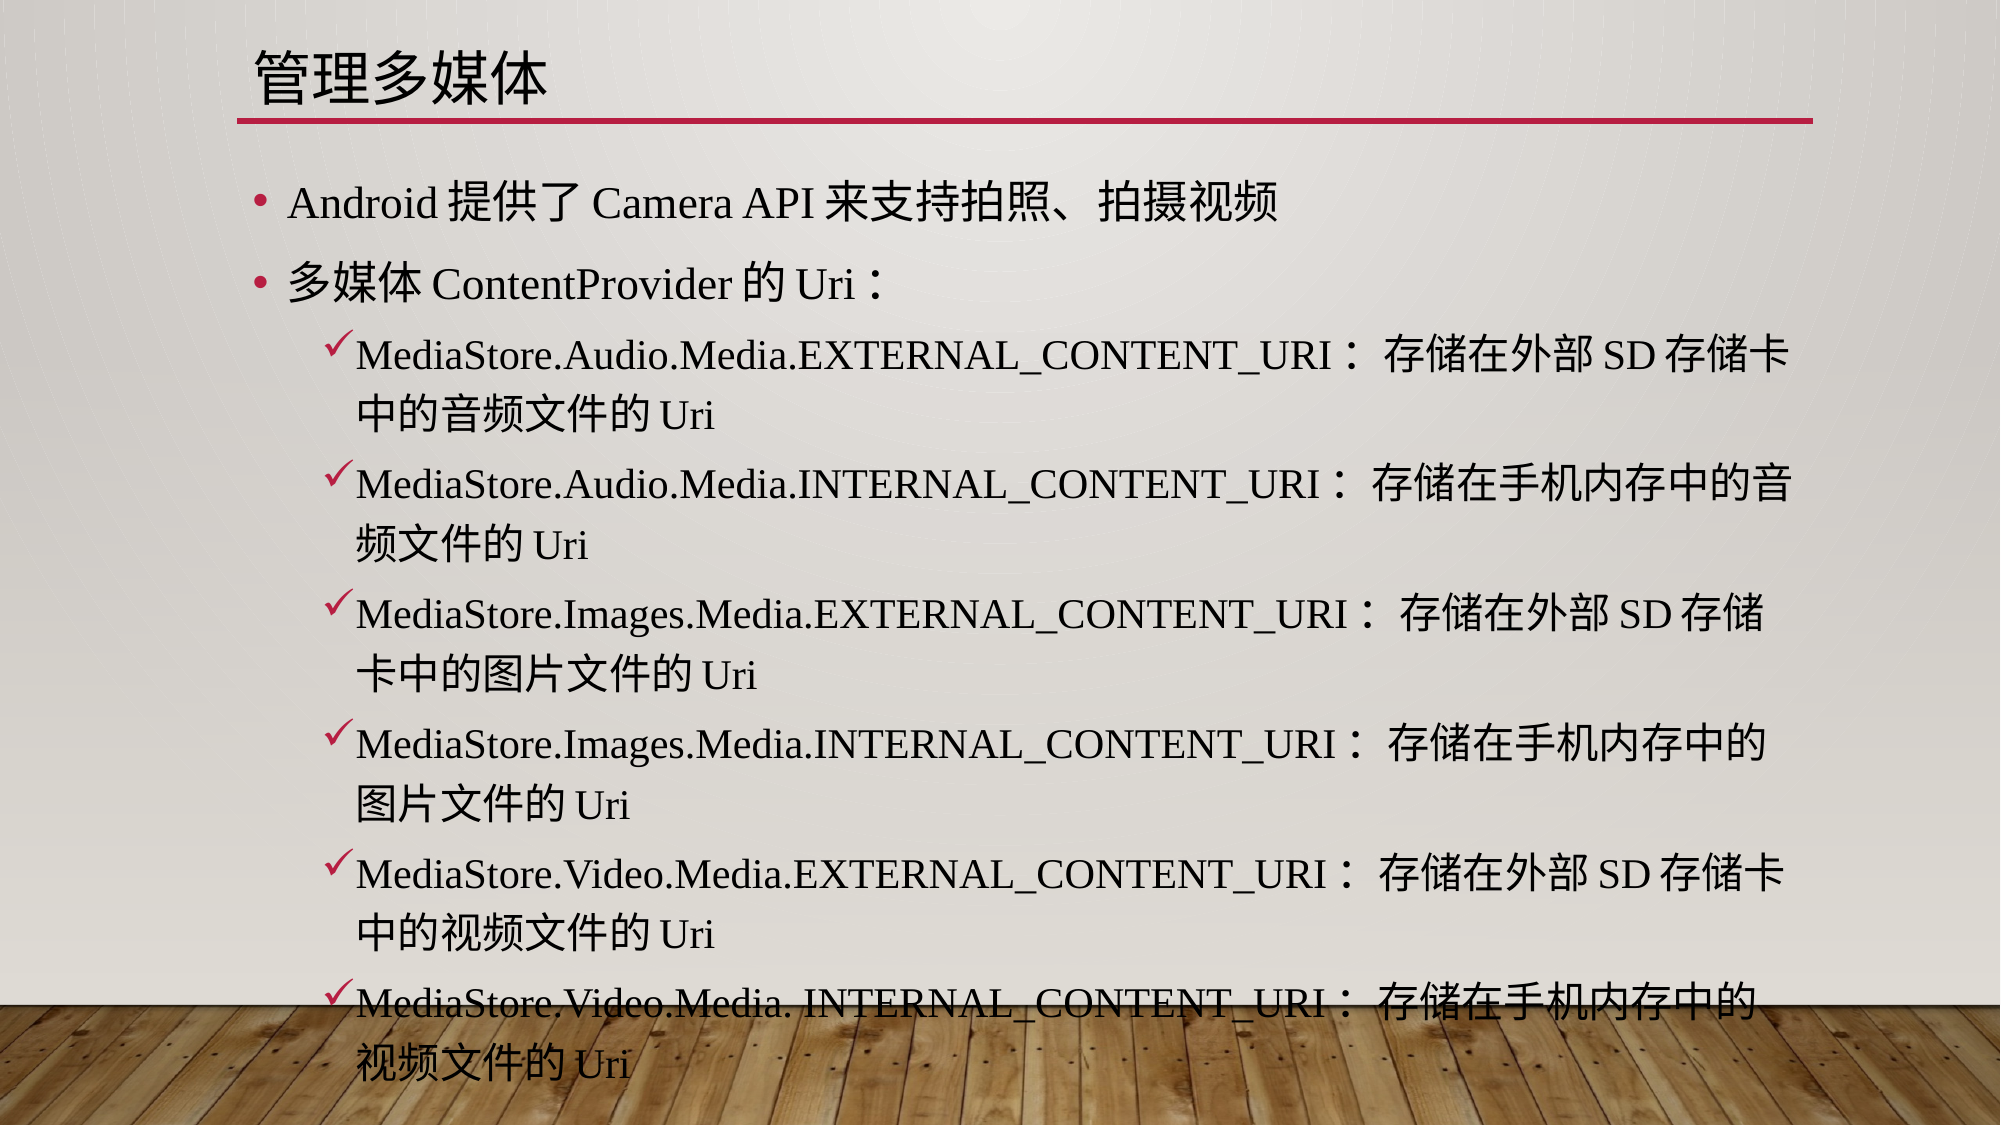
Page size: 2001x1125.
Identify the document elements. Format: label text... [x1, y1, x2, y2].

list Android提供了Camera API来支持拍照、拍摄视频 多媒体ContentProvider的Uri： MediaStore.Audio.Media.EXTERNAL_CONTENT_URI：存储在外部SD存储卡中的音频文件的Uri MediaStore.Audio.Media.INTERNAL_CONTENT_URI：存储在手机内存中的音频文件的Uri MediaStore.Images.Media.EXTERNAL_CONTENT_URI：存储在外部SD存储卡中的图片文件的Uri MediaStore.Images.Media.INTERNAL_CONTENT_URI：存储在手机内存中的图片文件的Uri MediaStore.Video.Media.EXTERNAL_CONTENT_URI：存储在外部SD存储卡中的视频文件的Uri MediaStore.Video.Media. INTERNAL_CONTENT_URI：存储在手机内存中的视频文件的Uri [237, 154, 1813, 1106]
picture [0, 1005, 2000, 1125]
title 管理多媒体 [237, 41, 1813, 122]
